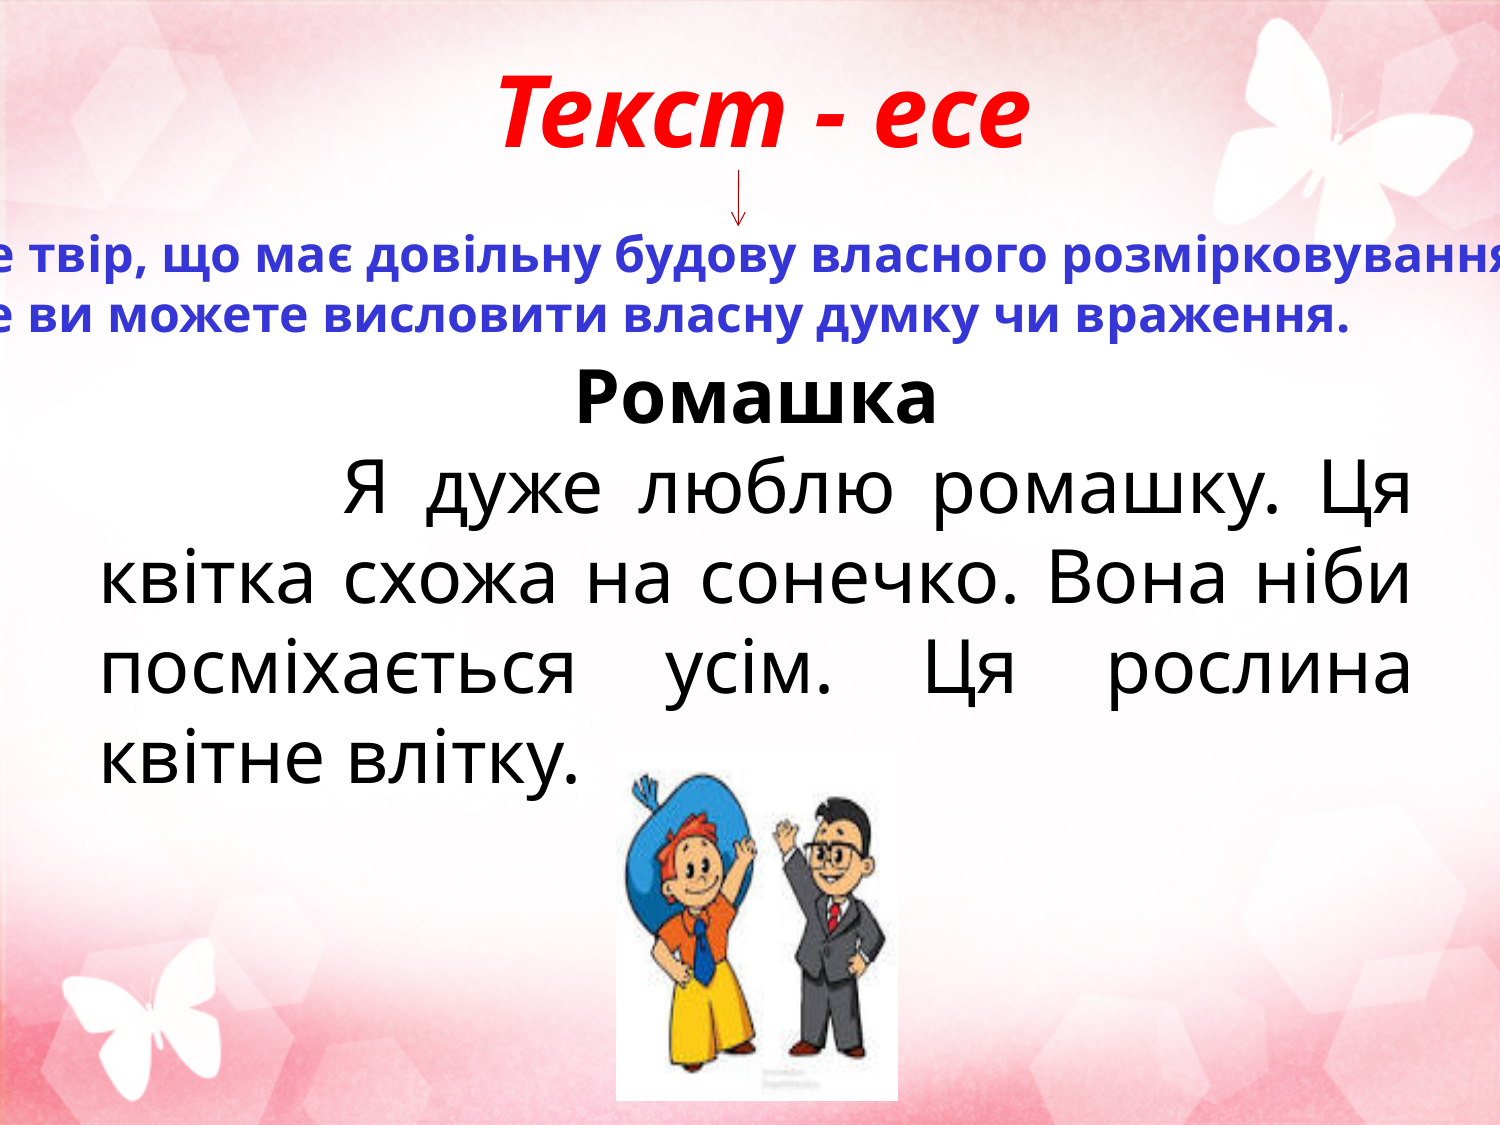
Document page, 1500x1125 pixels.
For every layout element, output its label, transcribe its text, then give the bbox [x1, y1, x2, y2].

picture [0, 0, 1500, 215]
text_box Це твір, що має довільну будову власного розмірковування. Де ви можете висловити власну думку чи враження. [0, 215, 1500, 396]
text_box Ромашка Я дуже люблю ромашку. Ця квітка схожа на сонечко. Вона ніби посміхається усім. Ця рослина квітне влітку. [83, 340, 1430, 806]
text_box Текст - есе [478, 39, 1048, 175]
picture [0, 396, 1500, 1125]
